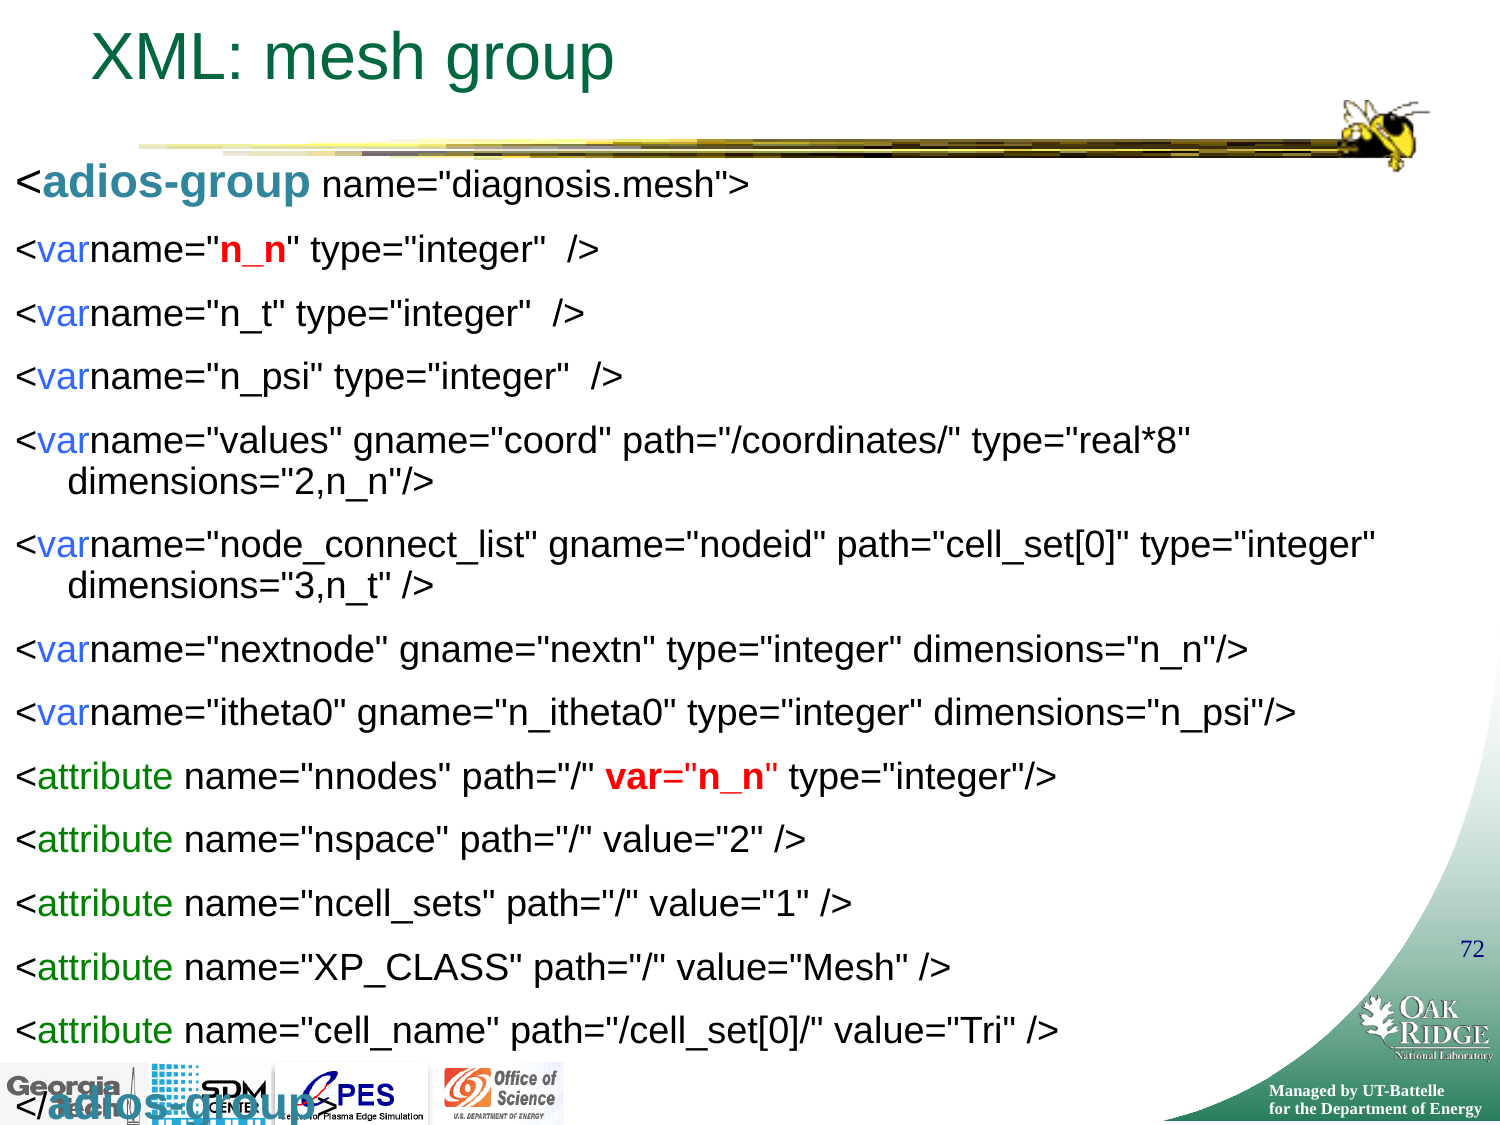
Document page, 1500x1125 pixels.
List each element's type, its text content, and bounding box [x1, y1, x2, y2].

picture [112, 100, 1433, 149]
title XML: mesh group [74, 12, 1426, 106]
list <adios-group name="diagnosis.mesh"> <varname="n_n" type="integer" /> <varname="n_t" type="integer" /> <varname="n_psi" type="integer" /> <varname="values" gname="coord" path="/coordinates/" type="real*8" dimensions="2,n_n"/> <varname="node_connect_list" gname="nodeid" path="cell_set[0]" type="integer" dimensions="3,n_t" /> <varname="nextnode" gname="nextn" type="integer" dimensions="n_n"/> <varname="itheta0" gname="n_itheta0" type="integer" dimensions="n_psi"/> <attribute name="nnodes" path="/" var="n_n" type="integer"/> <attribute name="nspace" path="/" value="2" /> <attribute name="ncell_sets" path="/" value="1" /> <attribute name="XP_CLASS" path="/" value="Mesh" /> <attribute name="cell_name" path="/cell_set[0]/" value="Tri" /> </adios-group> [0, 149, 1500, 1125]
